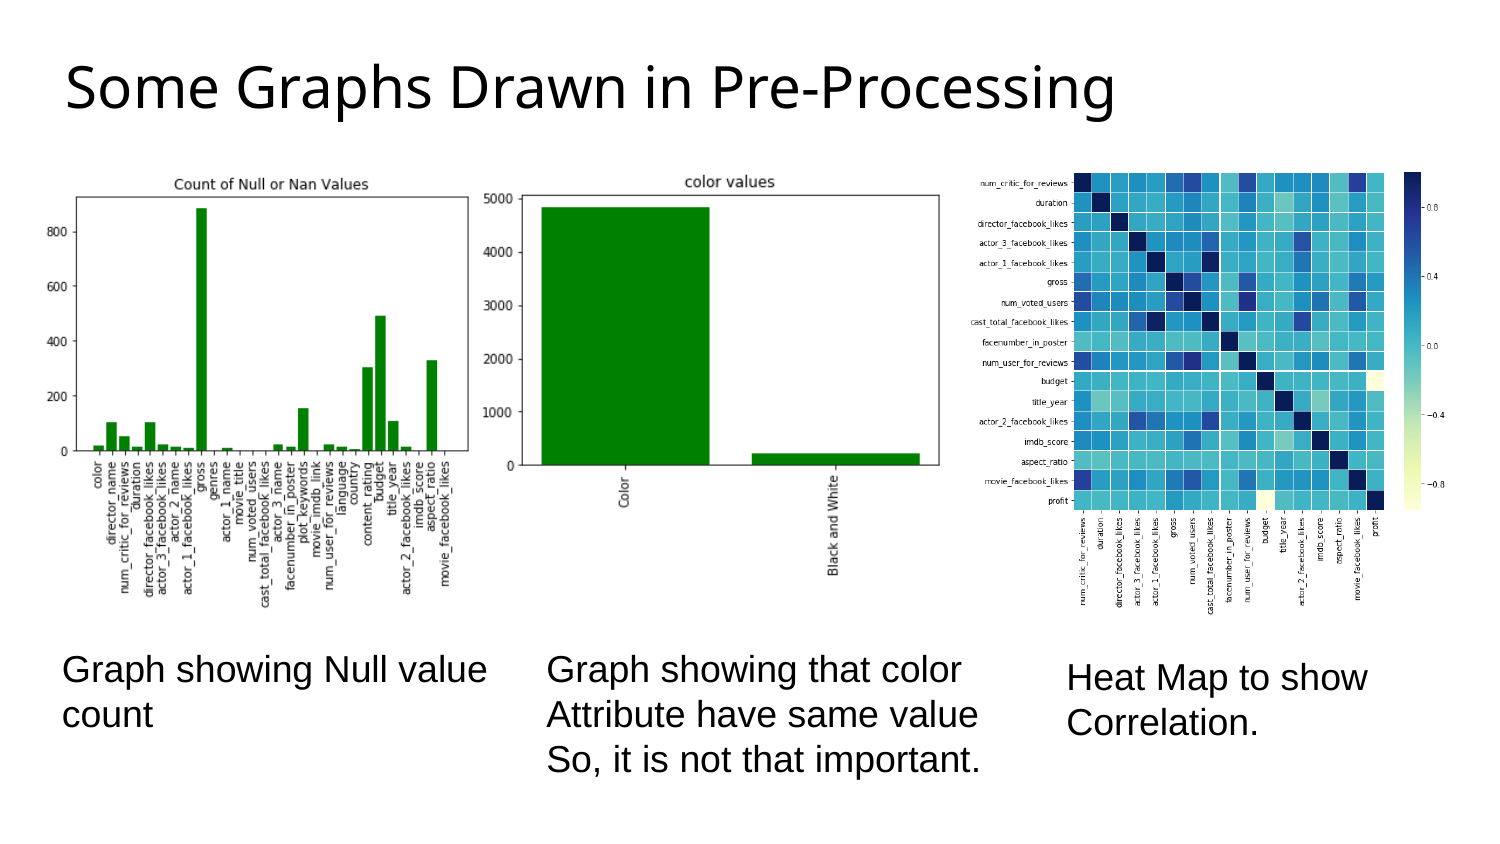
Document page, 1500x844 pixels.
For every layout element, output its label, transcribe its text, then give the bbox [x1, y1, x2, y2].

text_box Some Graphs Drawn in Pre-Processing [51, 35, 1449, 130]
text_box Graph showing that color Attribute have same value So, it is not that important. [531, 637, 997, 779]
picture [35, 165, 1466, 619]
text_box Heat Map to show Correlation. [1051, 645, 1394, 744]
text_box Graph showing Null value count [47, 637, 514, 737]
text_box [20, 165, 1500, 778]
